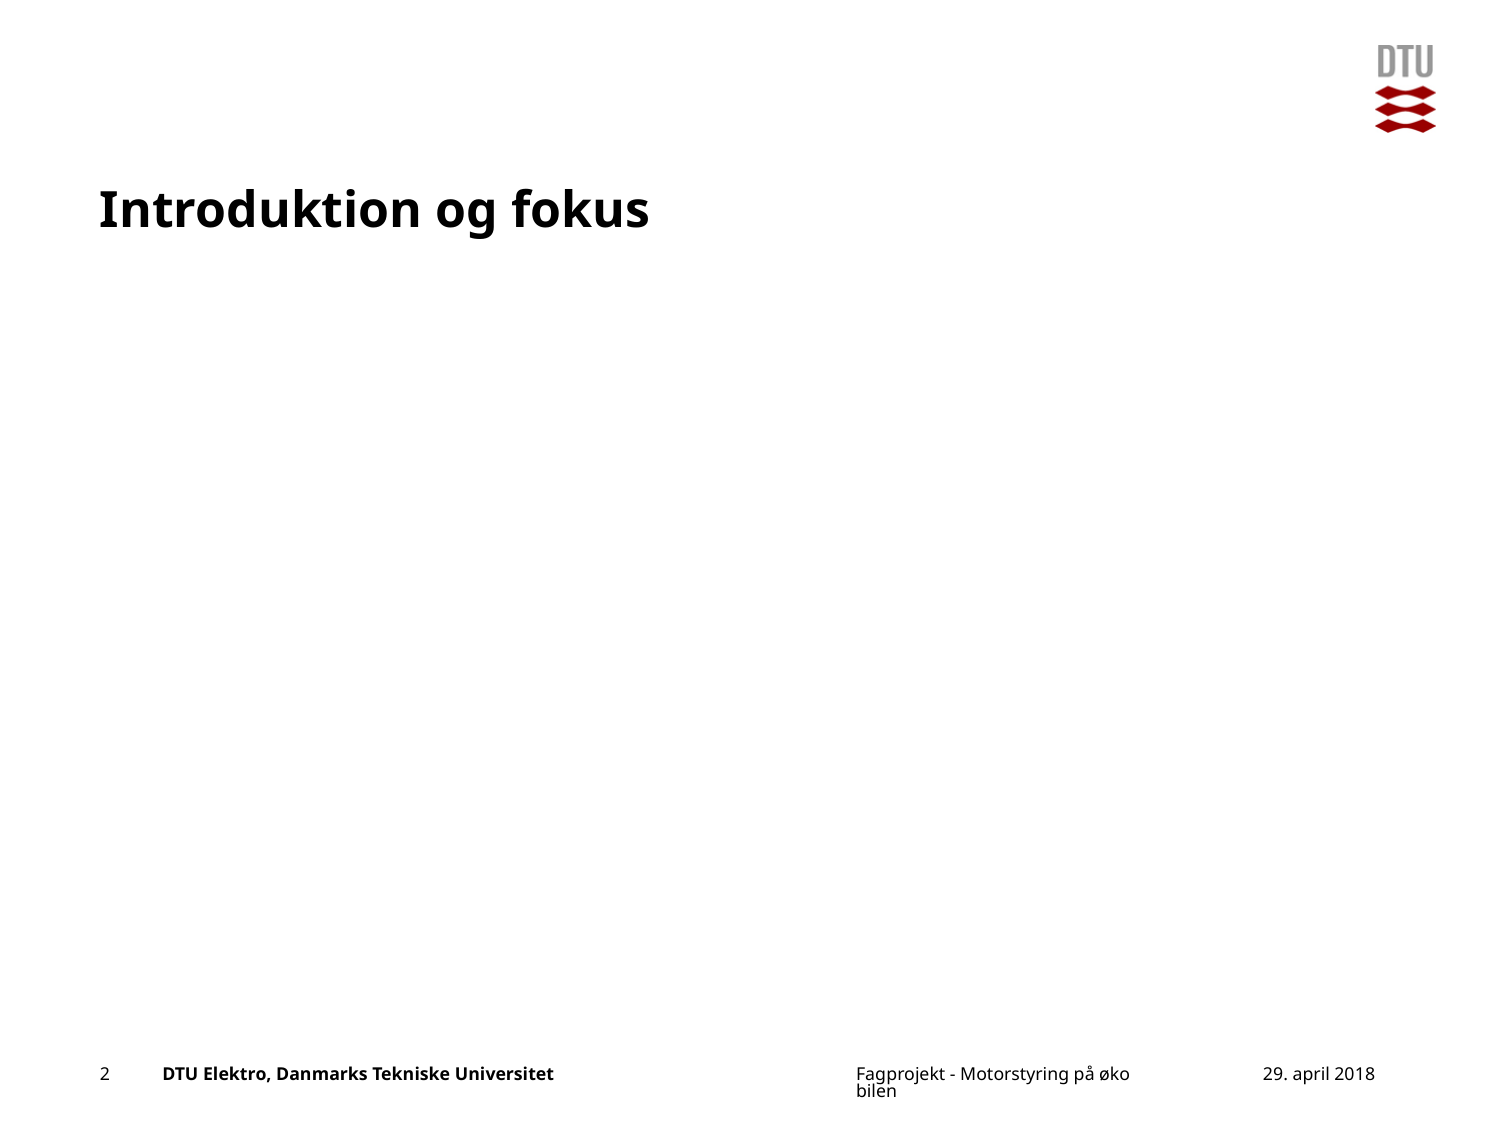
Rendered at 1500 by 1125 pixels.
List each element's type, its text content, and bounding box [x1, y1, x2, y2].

picture [1375, 45, 1436, 133]
title Introduktion og fokus [99, 50, 1375, 238]
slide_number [1140, 1062, 1376, 1113]
footer Fagprojekt - Motorstyring på økobilen [856, 1062, 1140, 1113]
slide_number 2 [99, 1062, 151, 1113]
